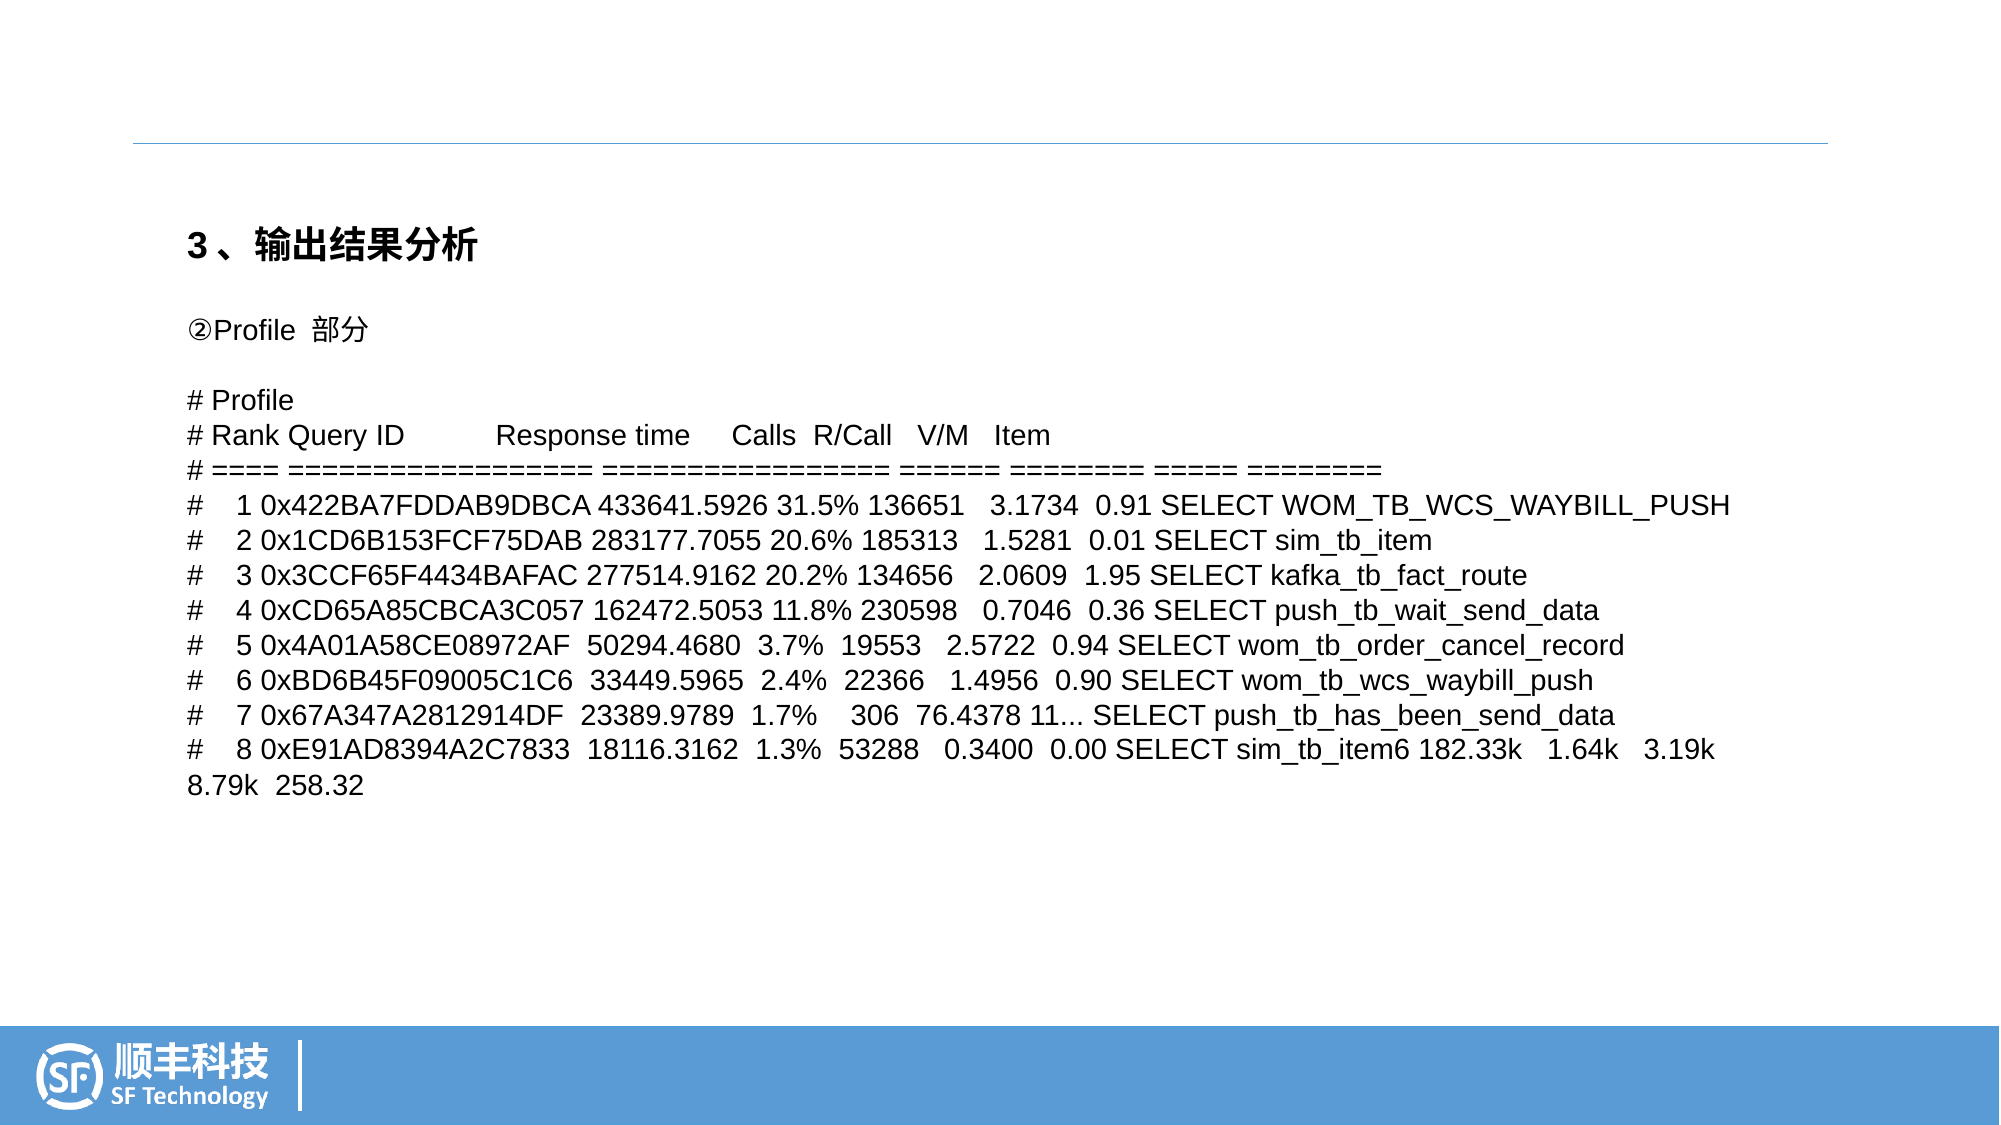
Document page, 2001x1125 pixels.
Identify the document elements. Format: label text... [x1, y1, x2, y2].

picture [34, 1025, 292, 1125]
text_box 3、输出结果分析 ②Profile 部分 # Profile # Rank Query ID Response time Calls R/Call V/M Item # ==== ================== ================= ====== ======== ===== ======== # 1 0x422BA7FDDAB9DBCA 433641.5926 31.5% 136651 3.1734 0.91 SELECT WOM_TB_WCS_WAYBILL_PUSH # 2 0x1CD6B153FCF75DAB 283177.7055 20.6% 185313 1.5281 0.01 SELECT sim_tb_item # 3 0x3CCF65F4434BAFAC 277514.9162 20.2% 134656 2.0609 1.95 SELECT kafka_tb_fact_route # 4 0xCD65A85CBCA3C057 162472.5053 11.8% 230598 0.7046 0.36 SELECT push_tb_wait_send_data # 5 0x4A01A58CE08972AF 50294.4680 3.7% 19553 2.5722 0.94 SELECT wom_tb_order_cancel_record # 6 0xBD6B45F09005C1C6 33449.5965 2.4% 22366 1.4956 0.90 SELECT wom_tb_wcs_waybill_push # 7 0x67A347A2812914DF 23389.9789 1.7% 306 76.4378 11... SELECT push_tb_has_been_send_data # 8 0xE91AD8394A2C7833 18116.3162 1.3% 53288 0.3400 0.00 SELECT sim_tb_item6 182.33k 1.64k 3.19k 8.79k 258.32 [172, 214, 1805, 854]
